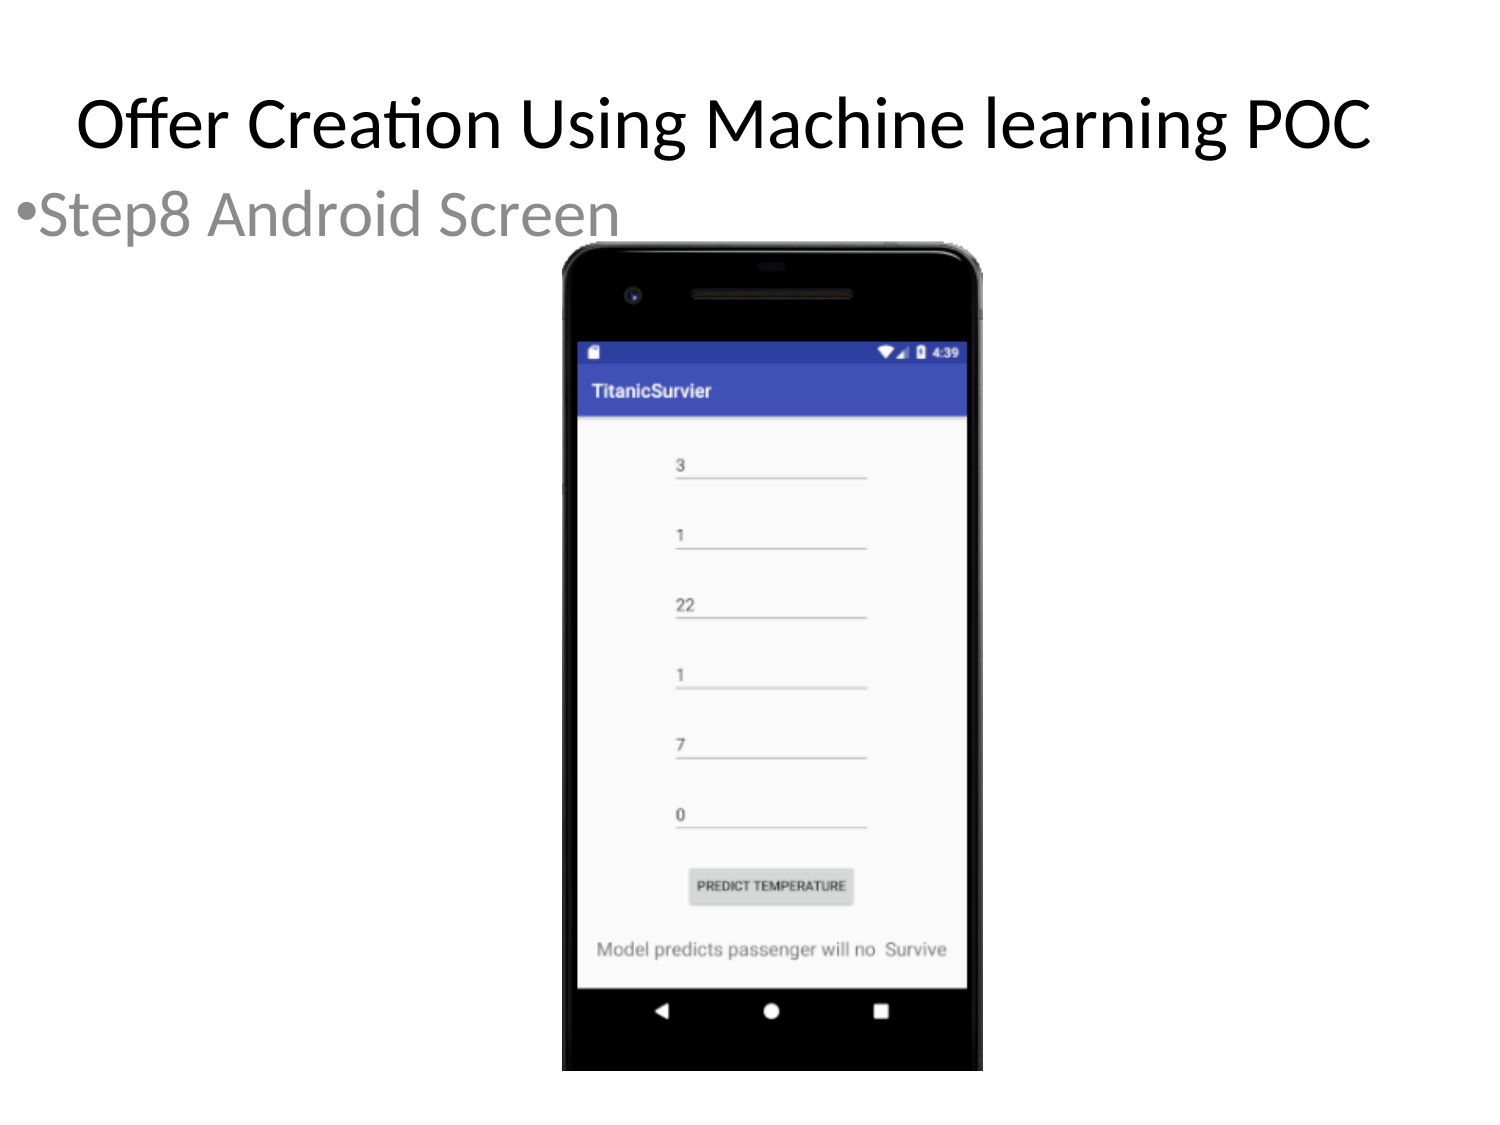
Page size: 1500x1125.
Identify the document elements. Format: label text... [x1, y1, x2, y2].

title Offer Creation Using Machine learning POC [0, 37, 1475, 162]
text_box Step8 Android Screen [0, 162, 1500, 1088]
picture [562, 237, 984, 1071]
